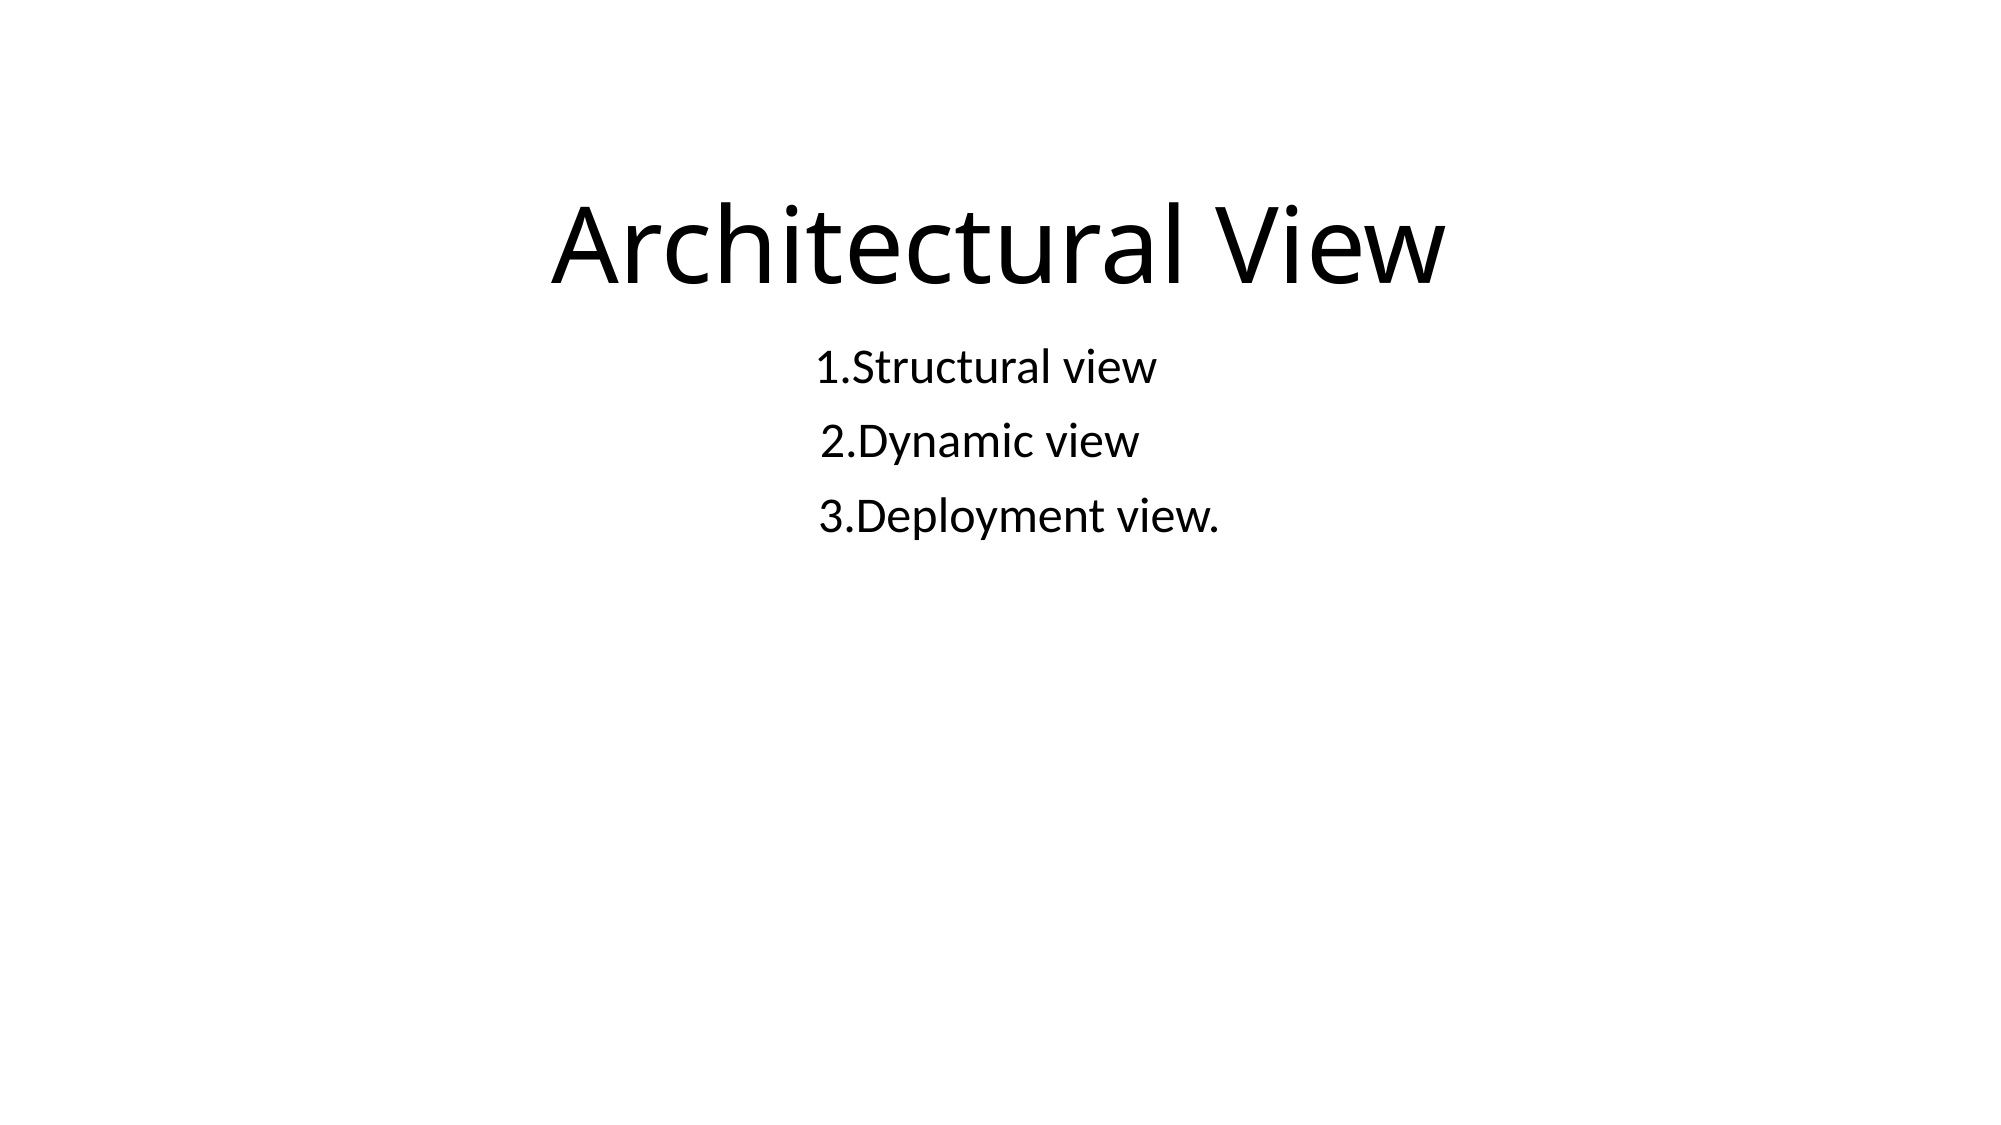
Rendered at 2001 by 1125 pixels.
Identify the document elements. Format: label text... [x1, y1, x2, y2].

subtitle 1.Structural view 2.Dynamic view 3.Deployment view. [547, 332, 1413, 863]
title Architectural View [249, 184, 1750, 315]
